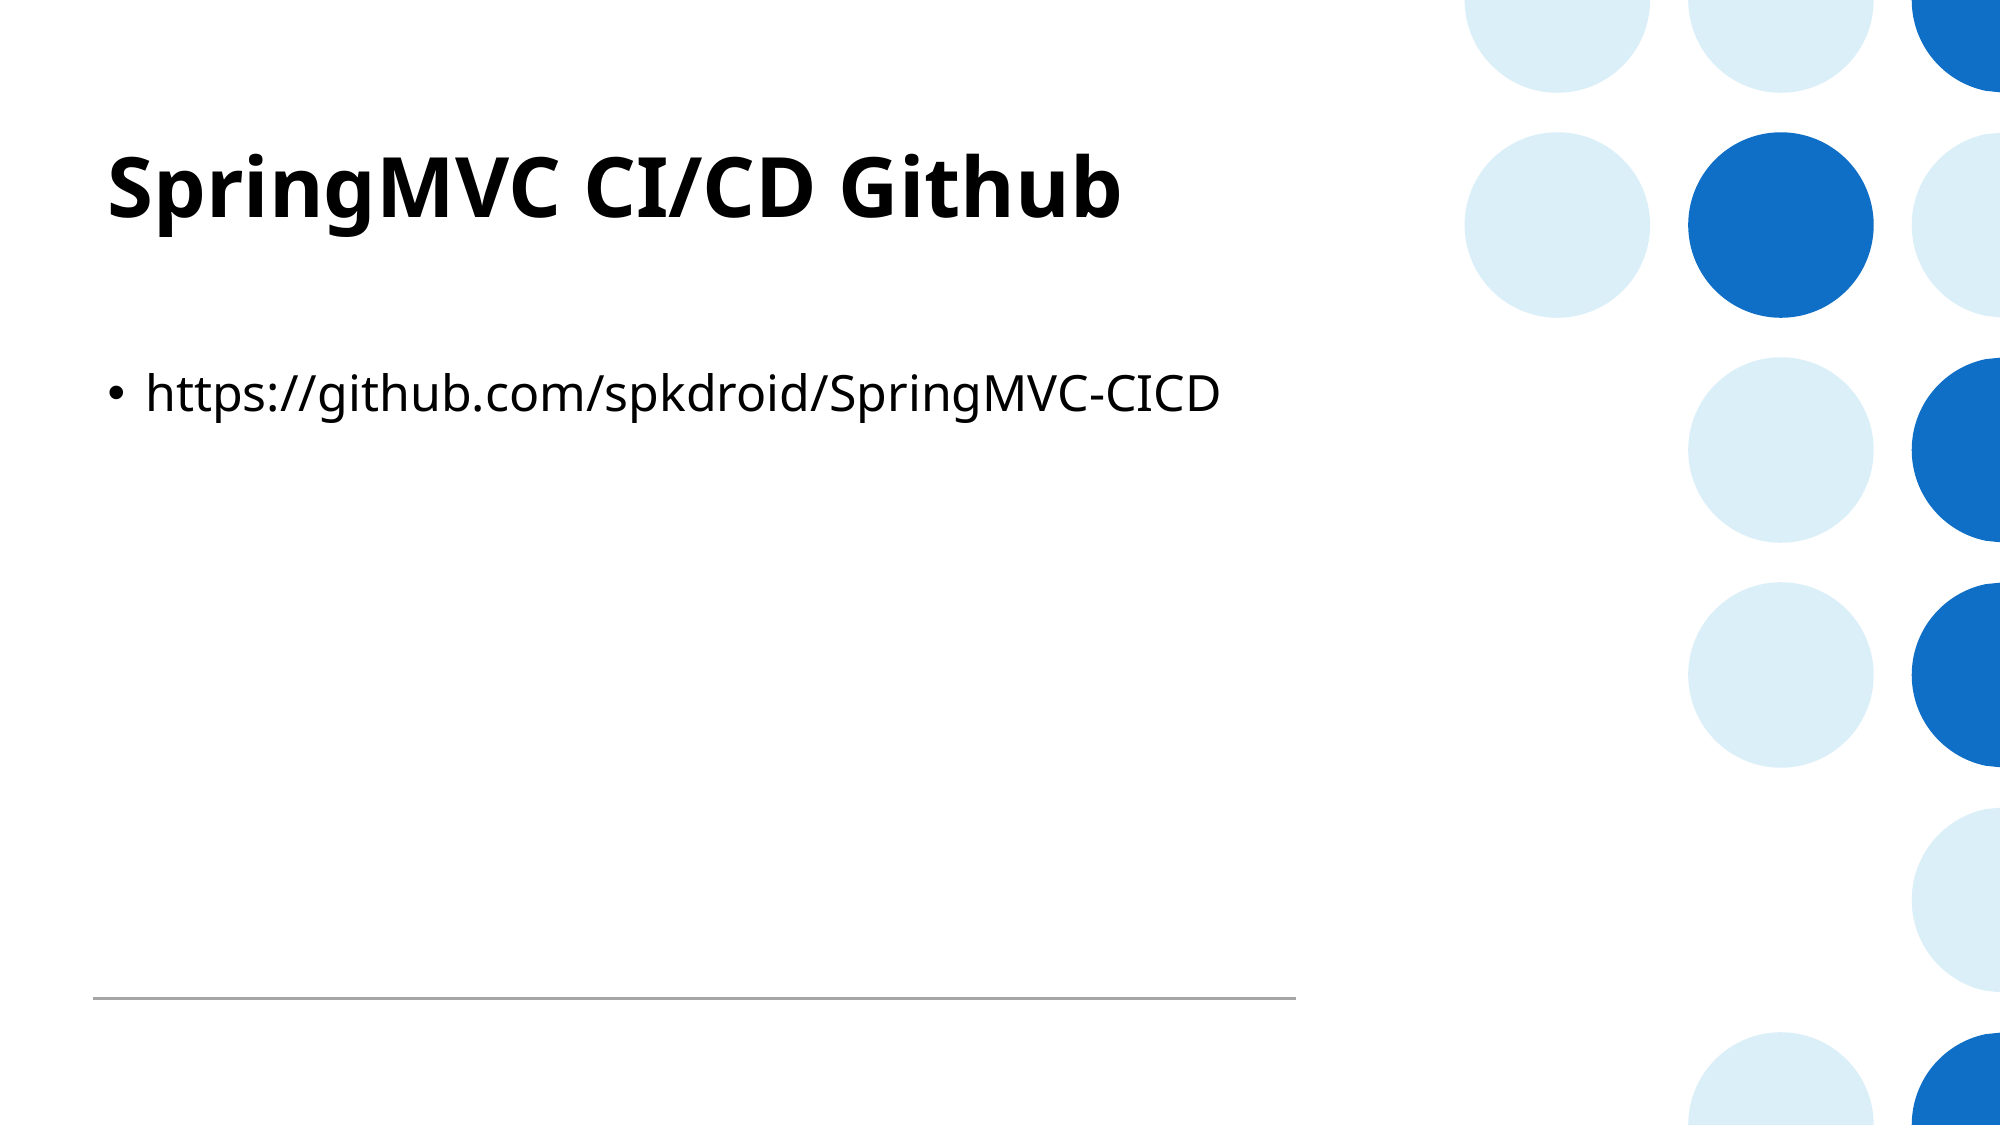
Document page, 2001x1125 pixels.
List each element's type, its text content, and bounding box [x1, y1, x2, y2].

list https://github.com/spkdroid/SpringMVC-CICD [92, 354, 1297, 946]
title SpringMVC CI/CD Github [92, 126, 1297, 335]
